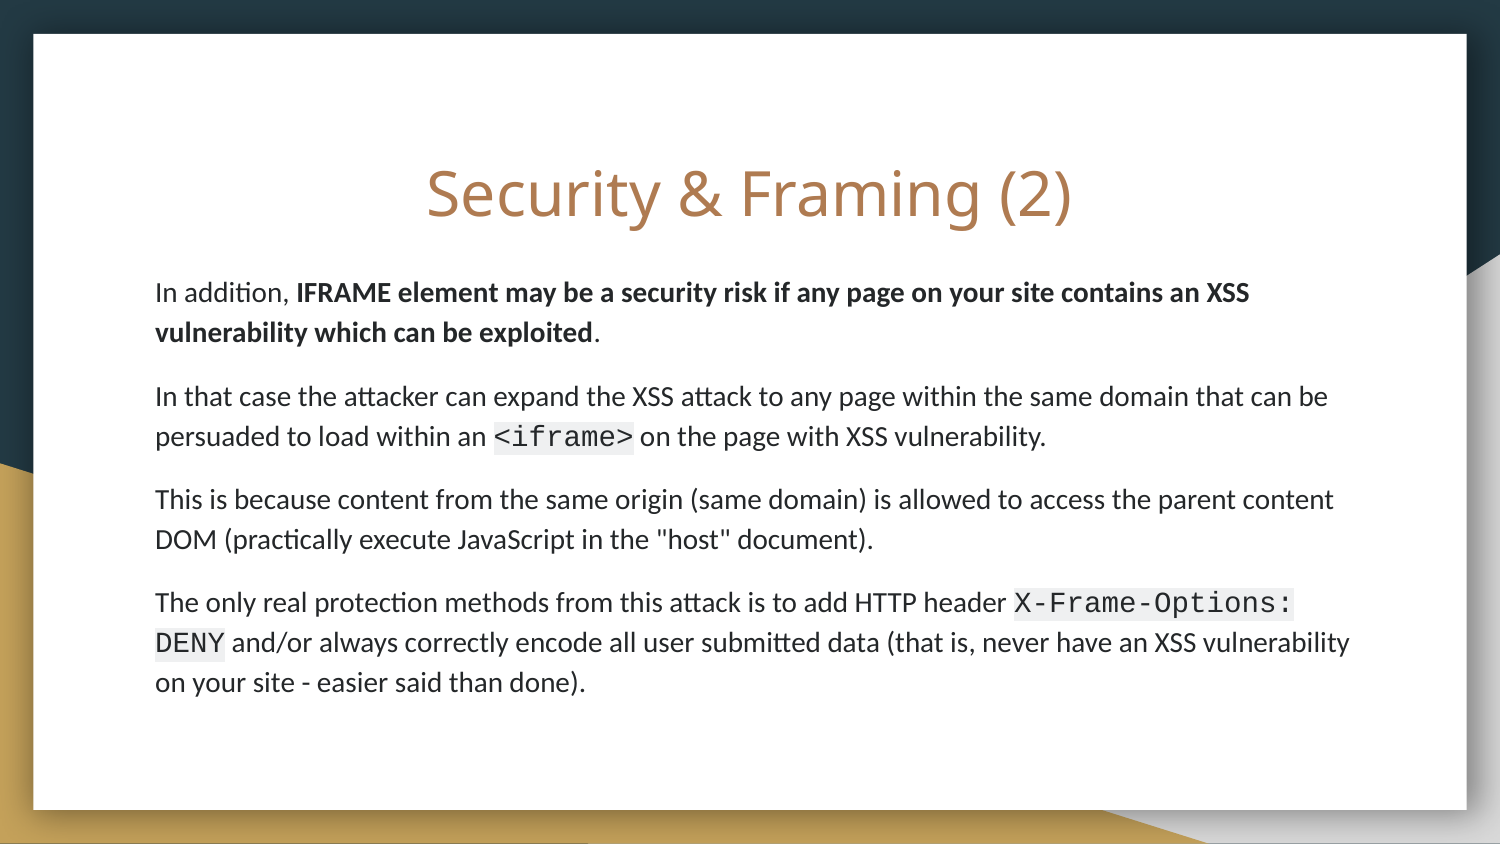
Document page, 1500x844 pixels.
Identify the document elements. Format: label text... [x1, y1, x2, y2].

title Security & Framing (2) [134, 138, 1366, 296]
list In addition, IFRAME element may be a security risk if any page on your site contains an XSS vulnerability which can be exploited. In that case the attacker can expand the XSS attack to any page within the same domain that can be persuaded to load within an <iframe> on the page with XSS vulnerability. This is because content from the same origin (same domain) is allowed to access the parent content DOM (practically execute JavaScript in the "host" document). The only real protection methods from this attack is to add HTTP header X-Frame-Options: DENY and/or always correctly encode all user submitted data (that is, never have an XSS vulnerability on your site - easier said than done). [140, 253, 1372, 726]
